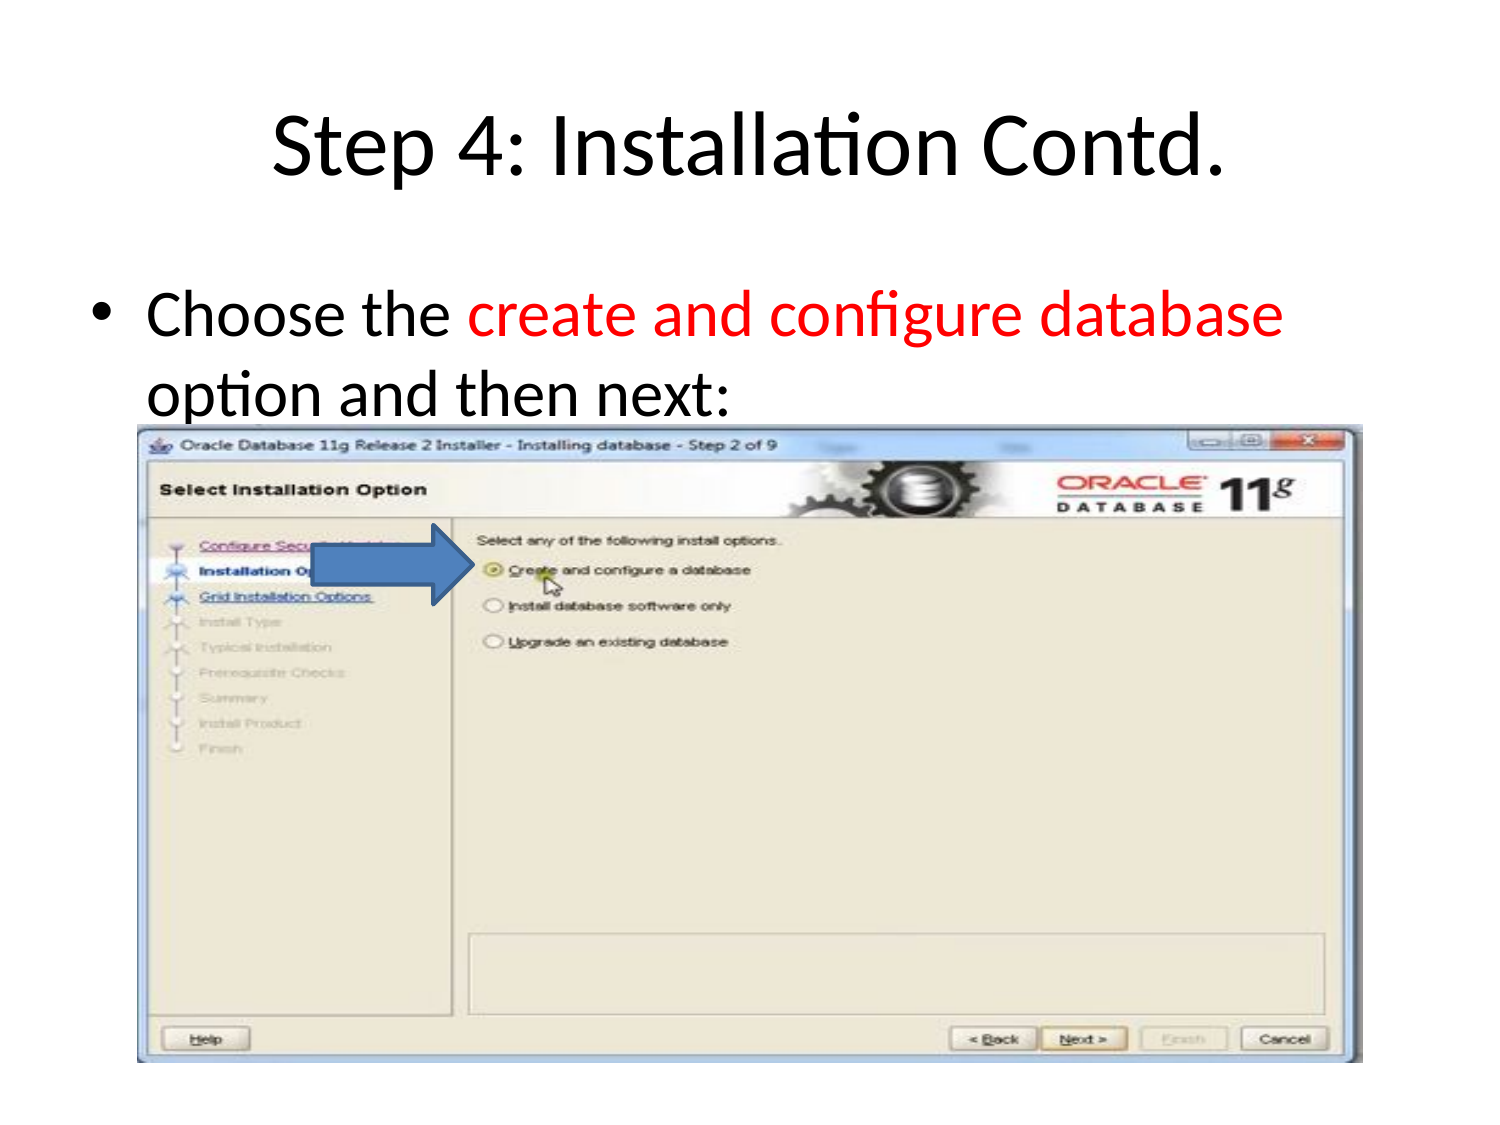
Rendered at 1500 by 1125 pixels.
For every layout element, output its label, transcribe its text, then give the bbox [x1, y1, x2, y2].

list Choose the create and configure database option and then next: [75, 262, 1425, 1005]
picture [137, 424, 1363, 1063]
title Step 4: Installation Contd. [75, 45, 1425, 233]
